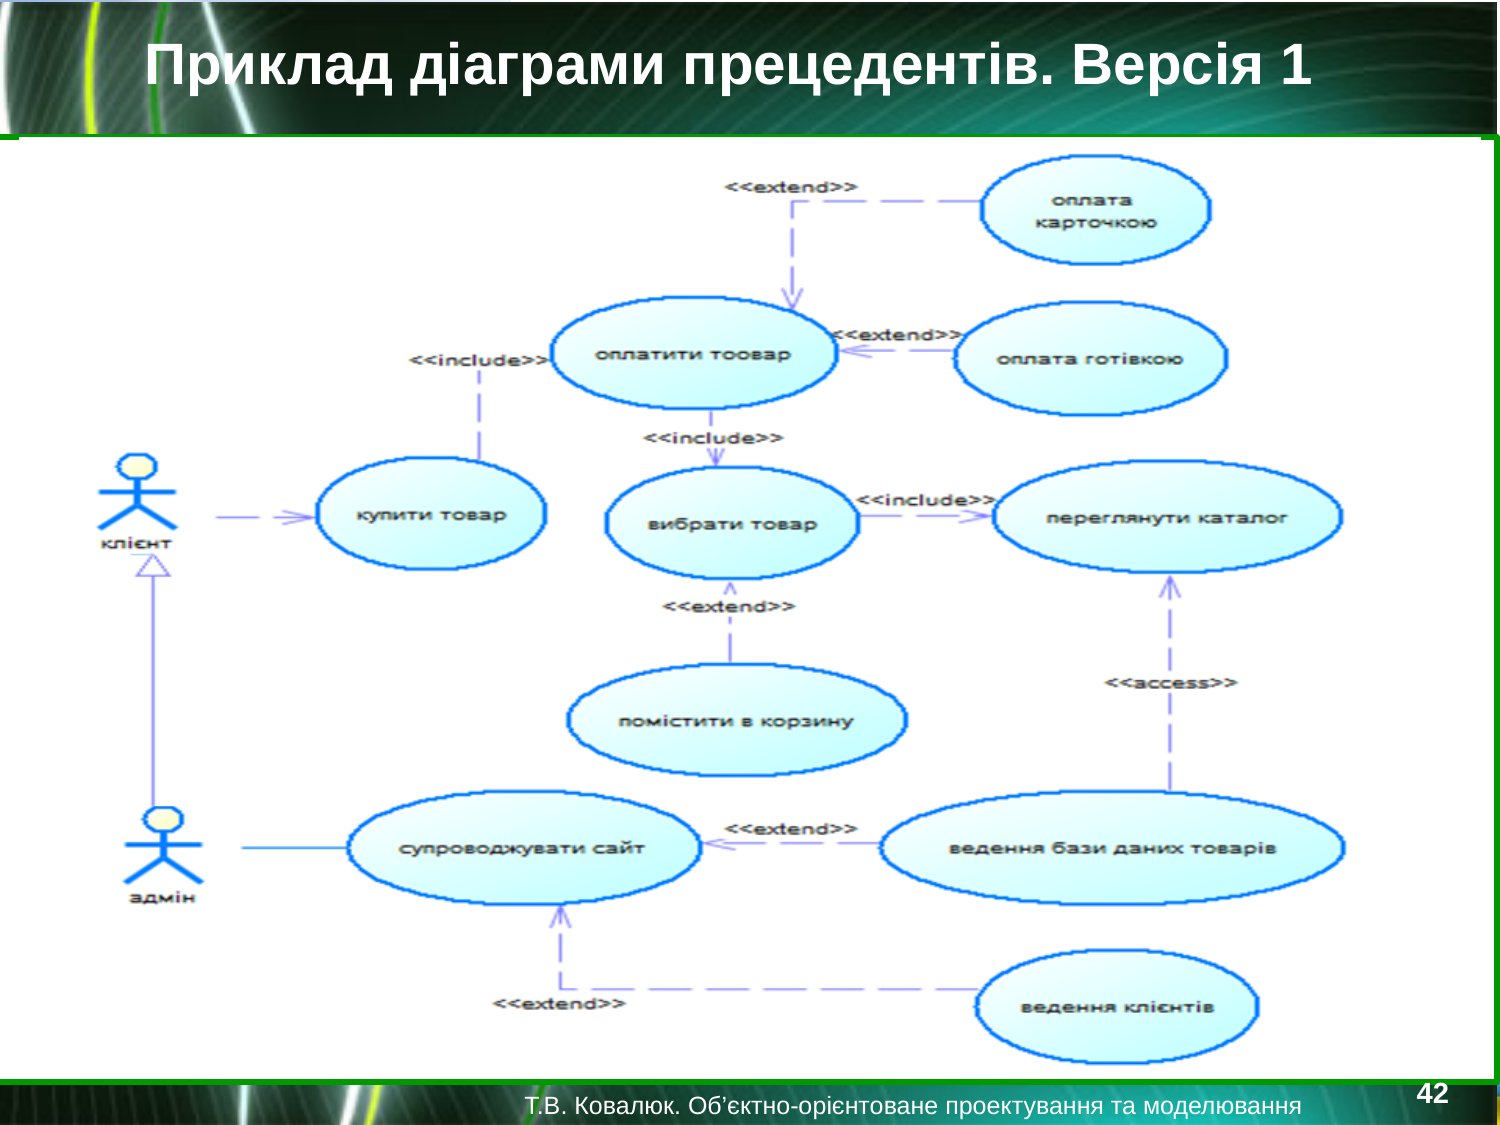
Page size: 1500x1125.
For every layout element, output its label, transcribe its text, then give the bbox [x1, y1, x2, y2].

slide_number 42 [1369, 1067, 1497, 1125]
picture [19, 136, 1481, 1073]
picture [0, 2, 1497, 134]
picture [0, 1085, 1369, 1125]
text_box Приклад діаграми прецедентів. Версія 1 [0, 19, 1459, 104]
